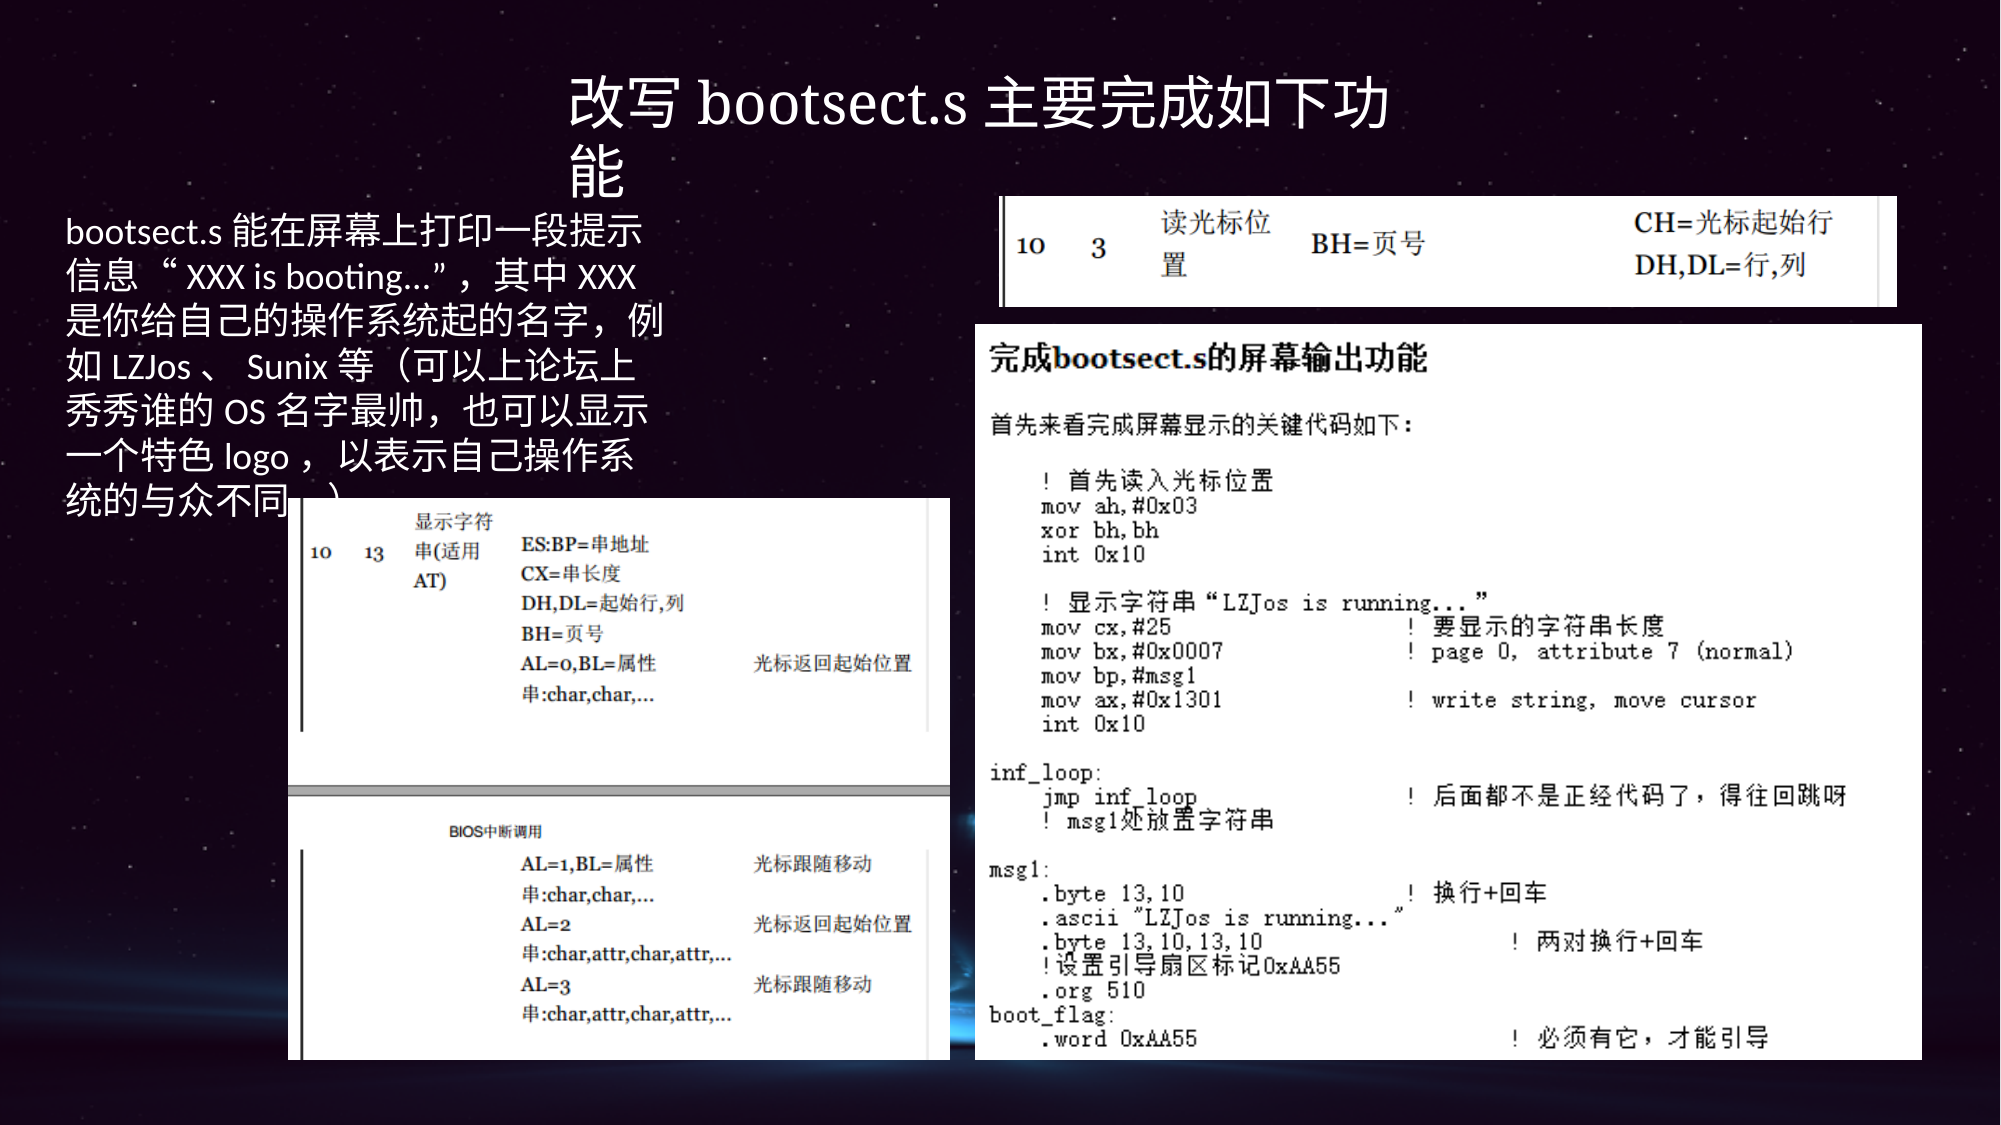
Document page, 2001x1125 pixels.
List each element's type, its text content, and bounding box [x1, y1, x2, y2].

text_box 改写bootsect.s主要完成如下功能 [552, 58, 1449, 214]
picture [0, 0, 2001, 1125]
text_box bootsect.s能在屏幕上打印一段提示信息“XXX is booting...”，其中XXX是你给自己的操作系统起的名字，例如LZJos、Sunix等（可以上论坛上秀秀谁的OS名字最帅，也可以显示一个特色logo，以表示自己操作系统的与众不同。） [50, 199, 682, 530]
